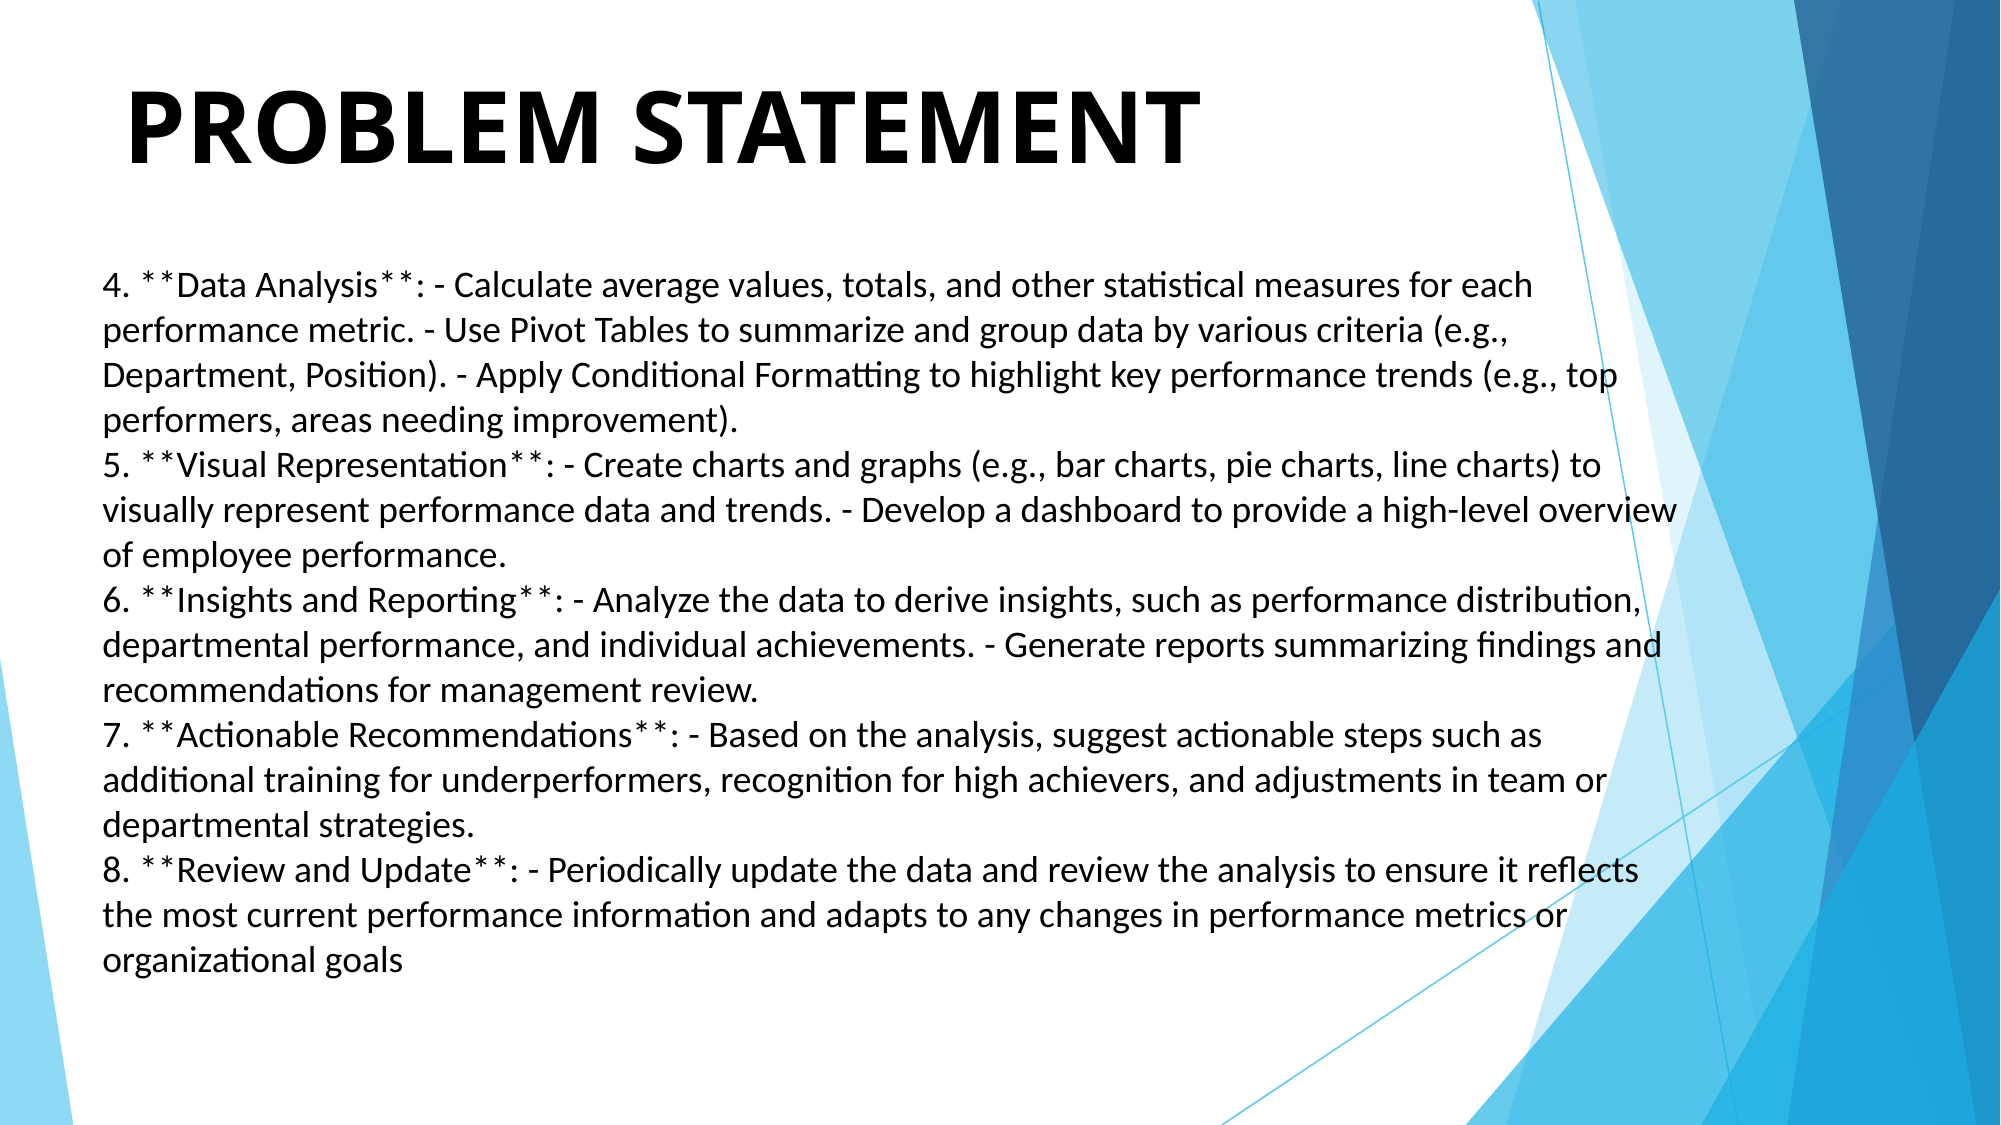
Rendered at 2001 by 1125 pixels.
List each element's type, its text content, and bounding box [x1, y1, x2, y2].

text_box 4. **Data Analysis**: - Calculate average values, totals, and other statistical measures for each performance metric. - Use Pivot Tables to summarize and group data by various criteria (e.g., Department, Position). - Apply Conditional Formatting to highlight key performance trends (e.g., top performers, areas needing improvement). 5. **Visual Representation**: - Create charts and graphs (e.g., bar charts, pie charts, line charts) to visually represent performance data and trends. - Develop a dashboard to provide a high-level overview of employee performance. 6. **Insights and Reporting**: - Analyze the data to derive insights, such as performance distribution, departmental performance, and individual achievements. - Generate reports summarizing findings and recommendations for management review. 7. **Actionable Recommendations**: - Based on the analysis, suggest actionable steps such as additional training for underperformers, recognition for high achievers, and adjustments in team or departmental strategies. 8. **Review and Update**: - Periodically update the data and review the analysis to ensure it reflects the most current performance information and adapts to any changes in performance metrics or organizational goals [87, 162, 1700, 988]
title PROBLEM STATEMENT [123, 63, 1877, 188]
